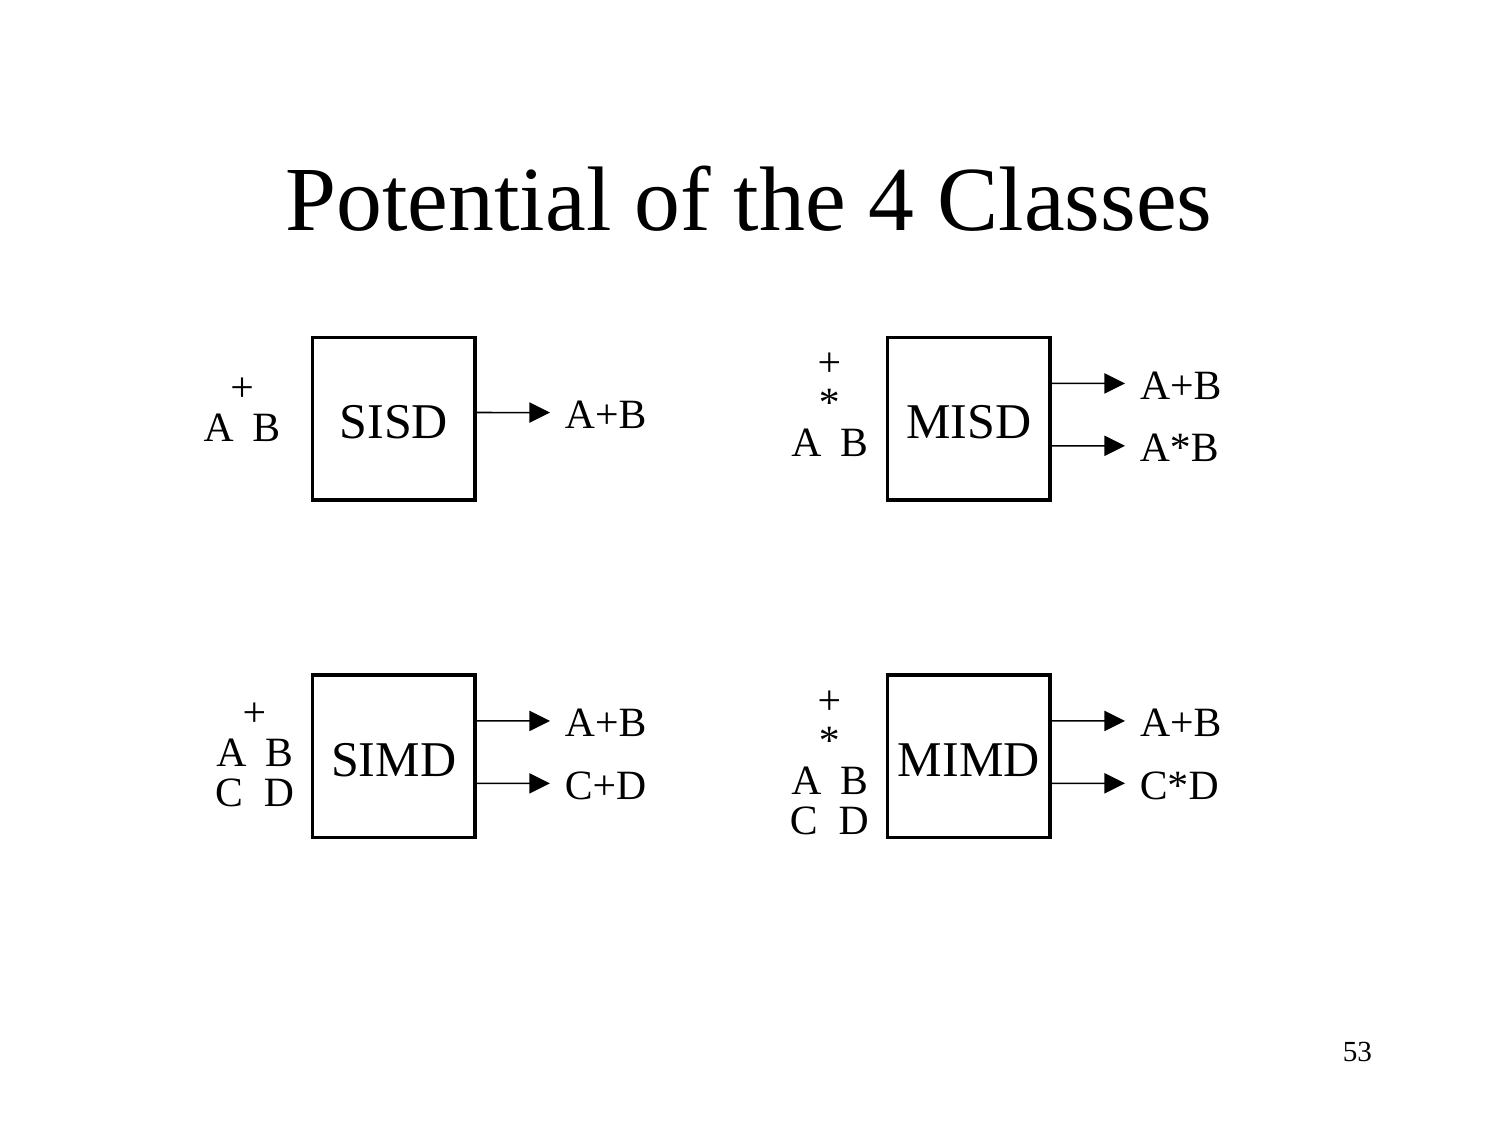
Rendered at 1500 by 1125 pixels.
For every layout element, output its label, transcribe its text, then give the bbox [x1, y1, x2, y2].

slide_number 53 [1074, 1024, 1388, 1101]
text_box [187, 337, 1237, 851]
title Potential of the 4 Classes [112, 99, 1388, 288]
